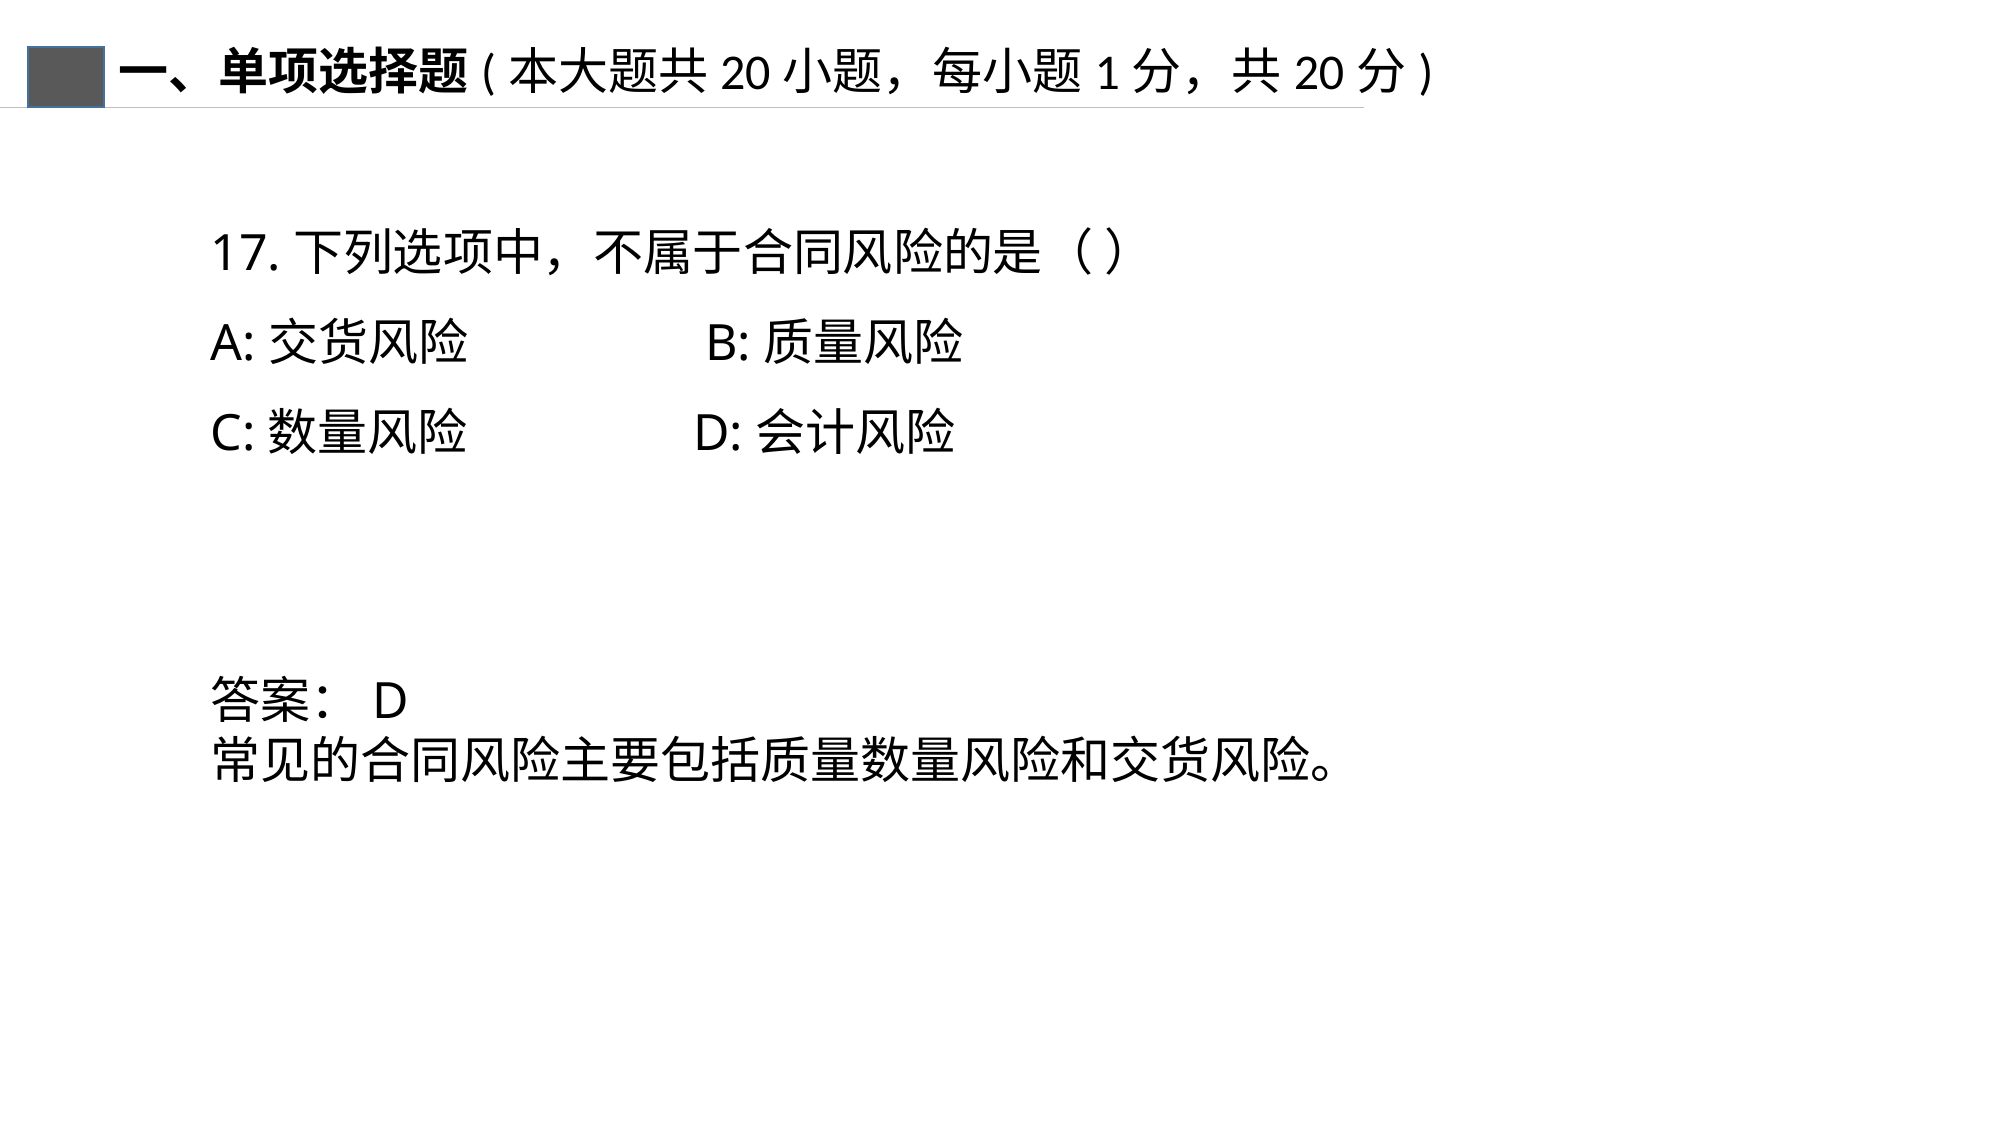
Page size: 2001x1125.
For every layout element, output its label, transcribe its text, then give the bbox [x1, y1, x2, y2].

text_box 17.下列选项中，不属于合同风险的是（ ） A:交货风险 B:质量风险 C:数量风险 D:会计风险 [195, 183, 1546, 468]
text_box [27, 46, 105, 107]
text_box 一、单项选择题(本大题共20小题，每小题1分，共20分) [104, 31, 1454, 107]
text_box 答案：D 常见的合同风险主要包括质量数量风险和交货风险。 [195, 630, 1795, 796]
